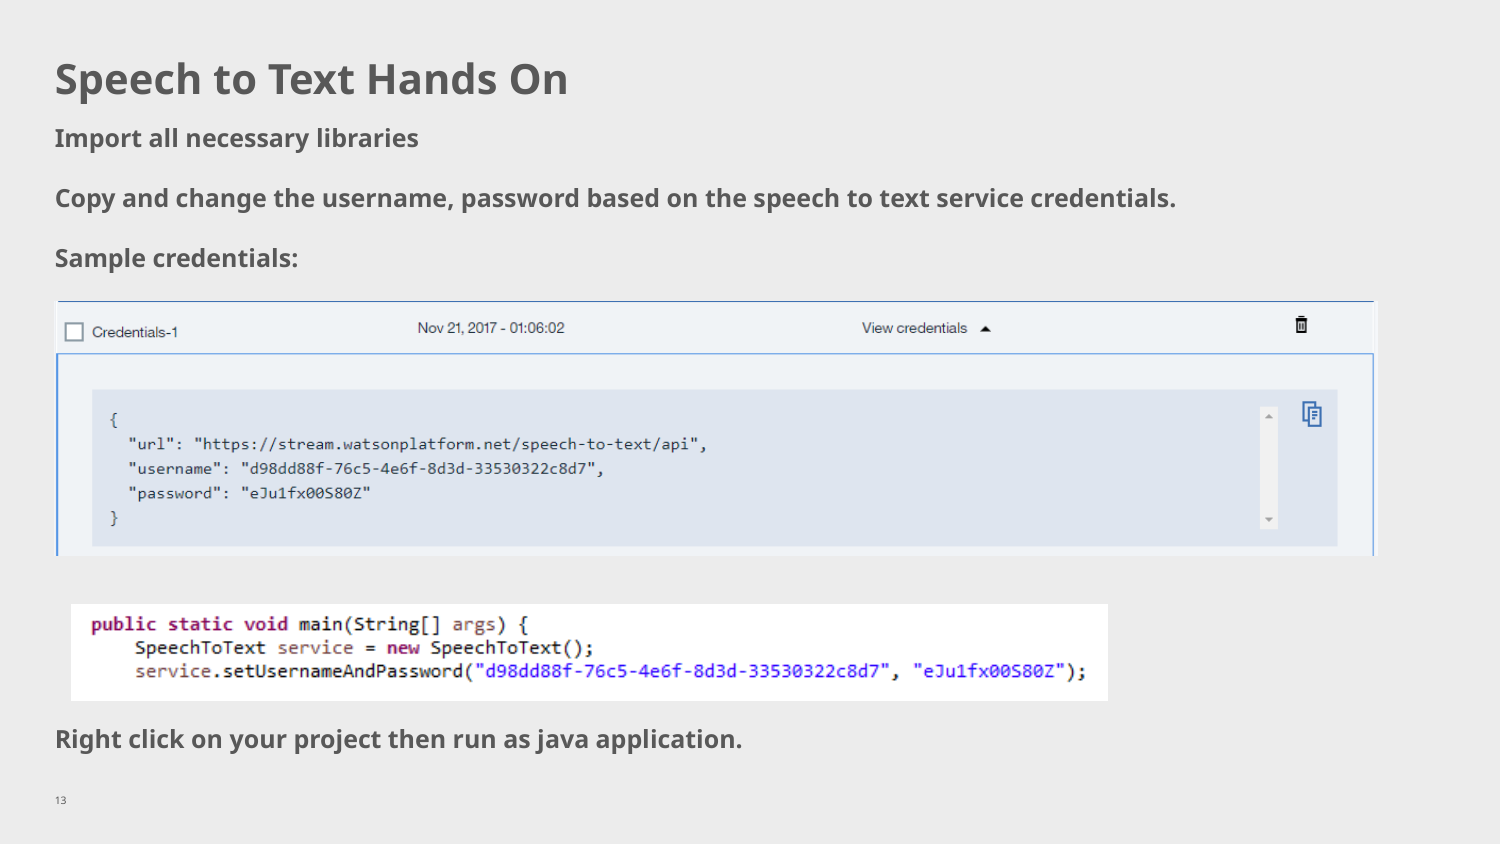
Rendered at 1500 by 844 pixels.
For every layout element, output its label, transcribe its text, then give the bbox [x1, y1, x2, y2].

picture [54, 301, 1378, 556]
slide_number 13 [54, 776, 90, 809]
picture [71, 603, 1109, 702]
title Speech to Text Hands On [54, 52, 1198, 122]
text_box Import all necessary libraries Copy and change the username, password based on the speech to text service credentials. Sample credentials: Right click on your project then run as java application. [54, 122, 1401, 776]
